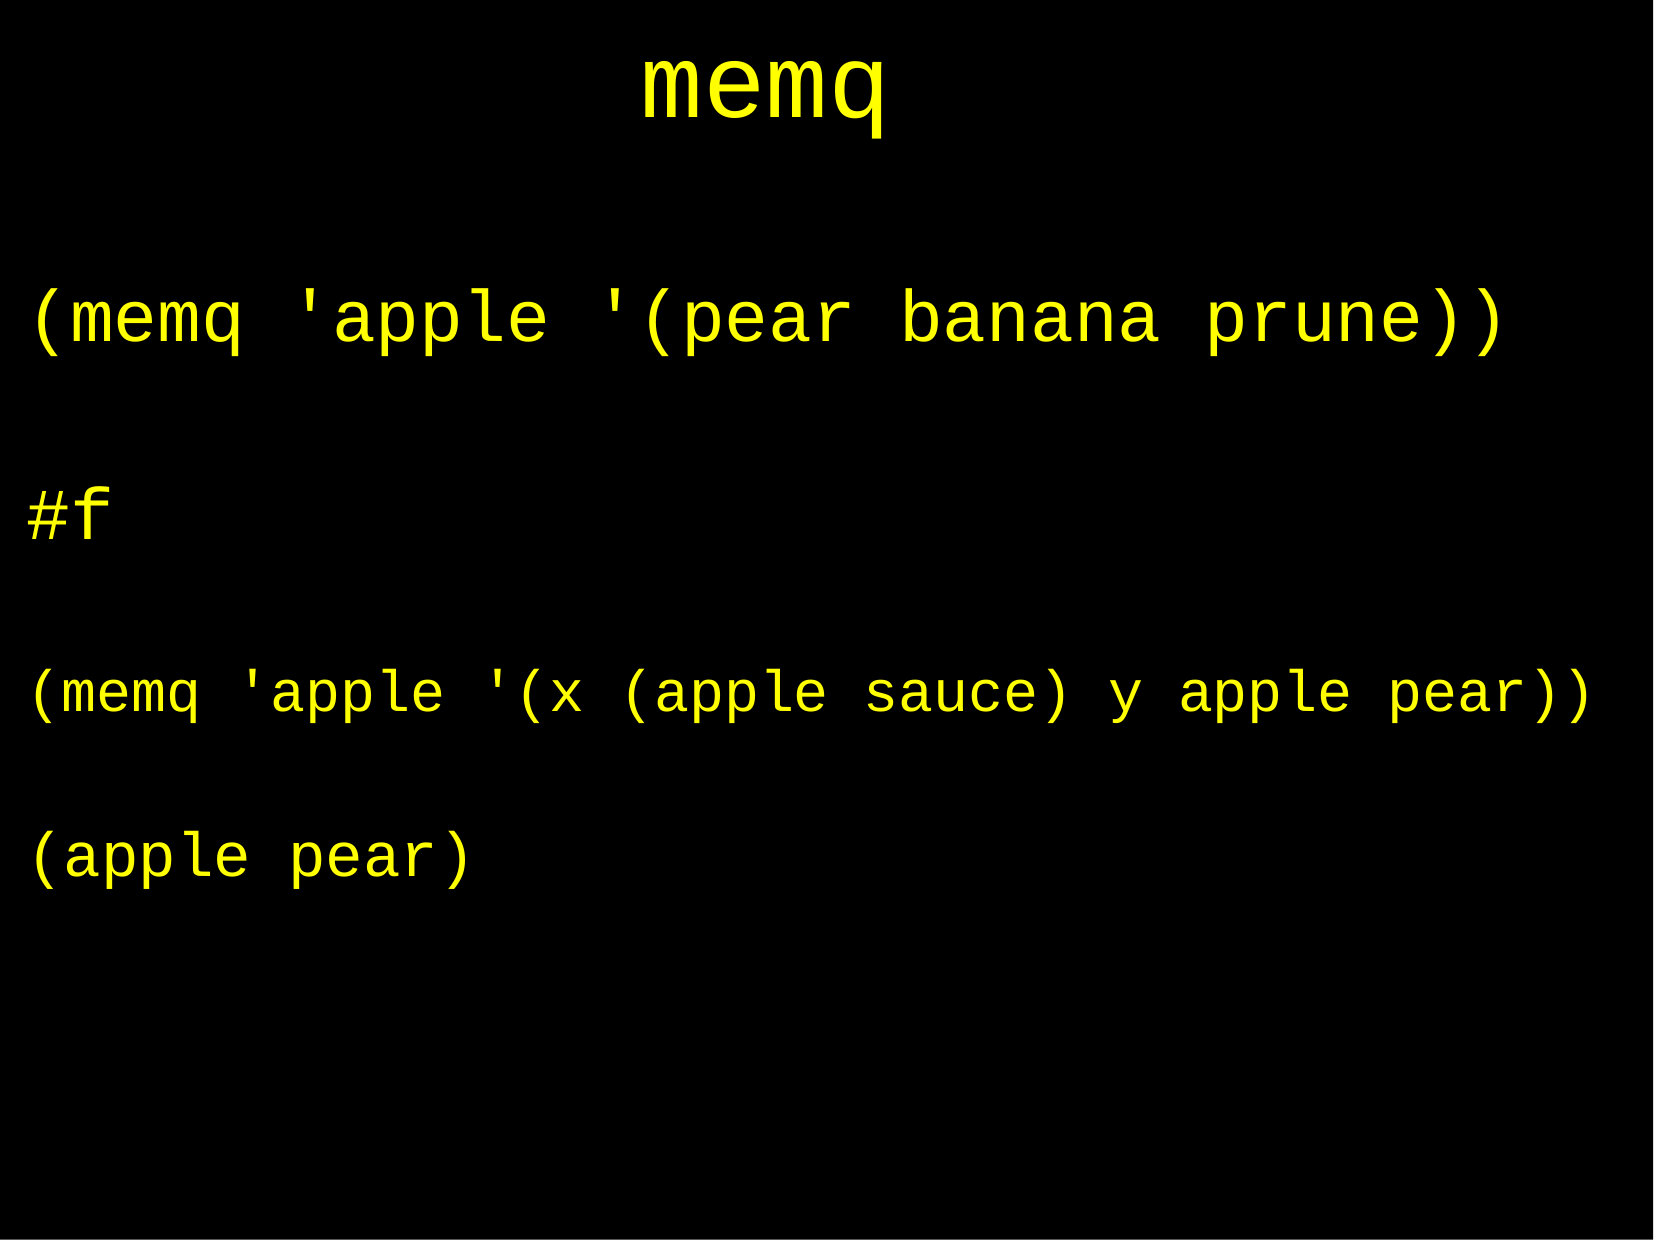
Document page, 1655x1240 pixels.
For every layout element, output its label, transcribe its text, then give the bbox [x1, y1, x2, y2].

text_box (memq 'apple '(pear banana prune)) #f (memq 'apple '(x (apple sauce) y apple pear)) (apple pear) [24, 266, 1647, 889]
title memq [638, 11, 893, 221]
